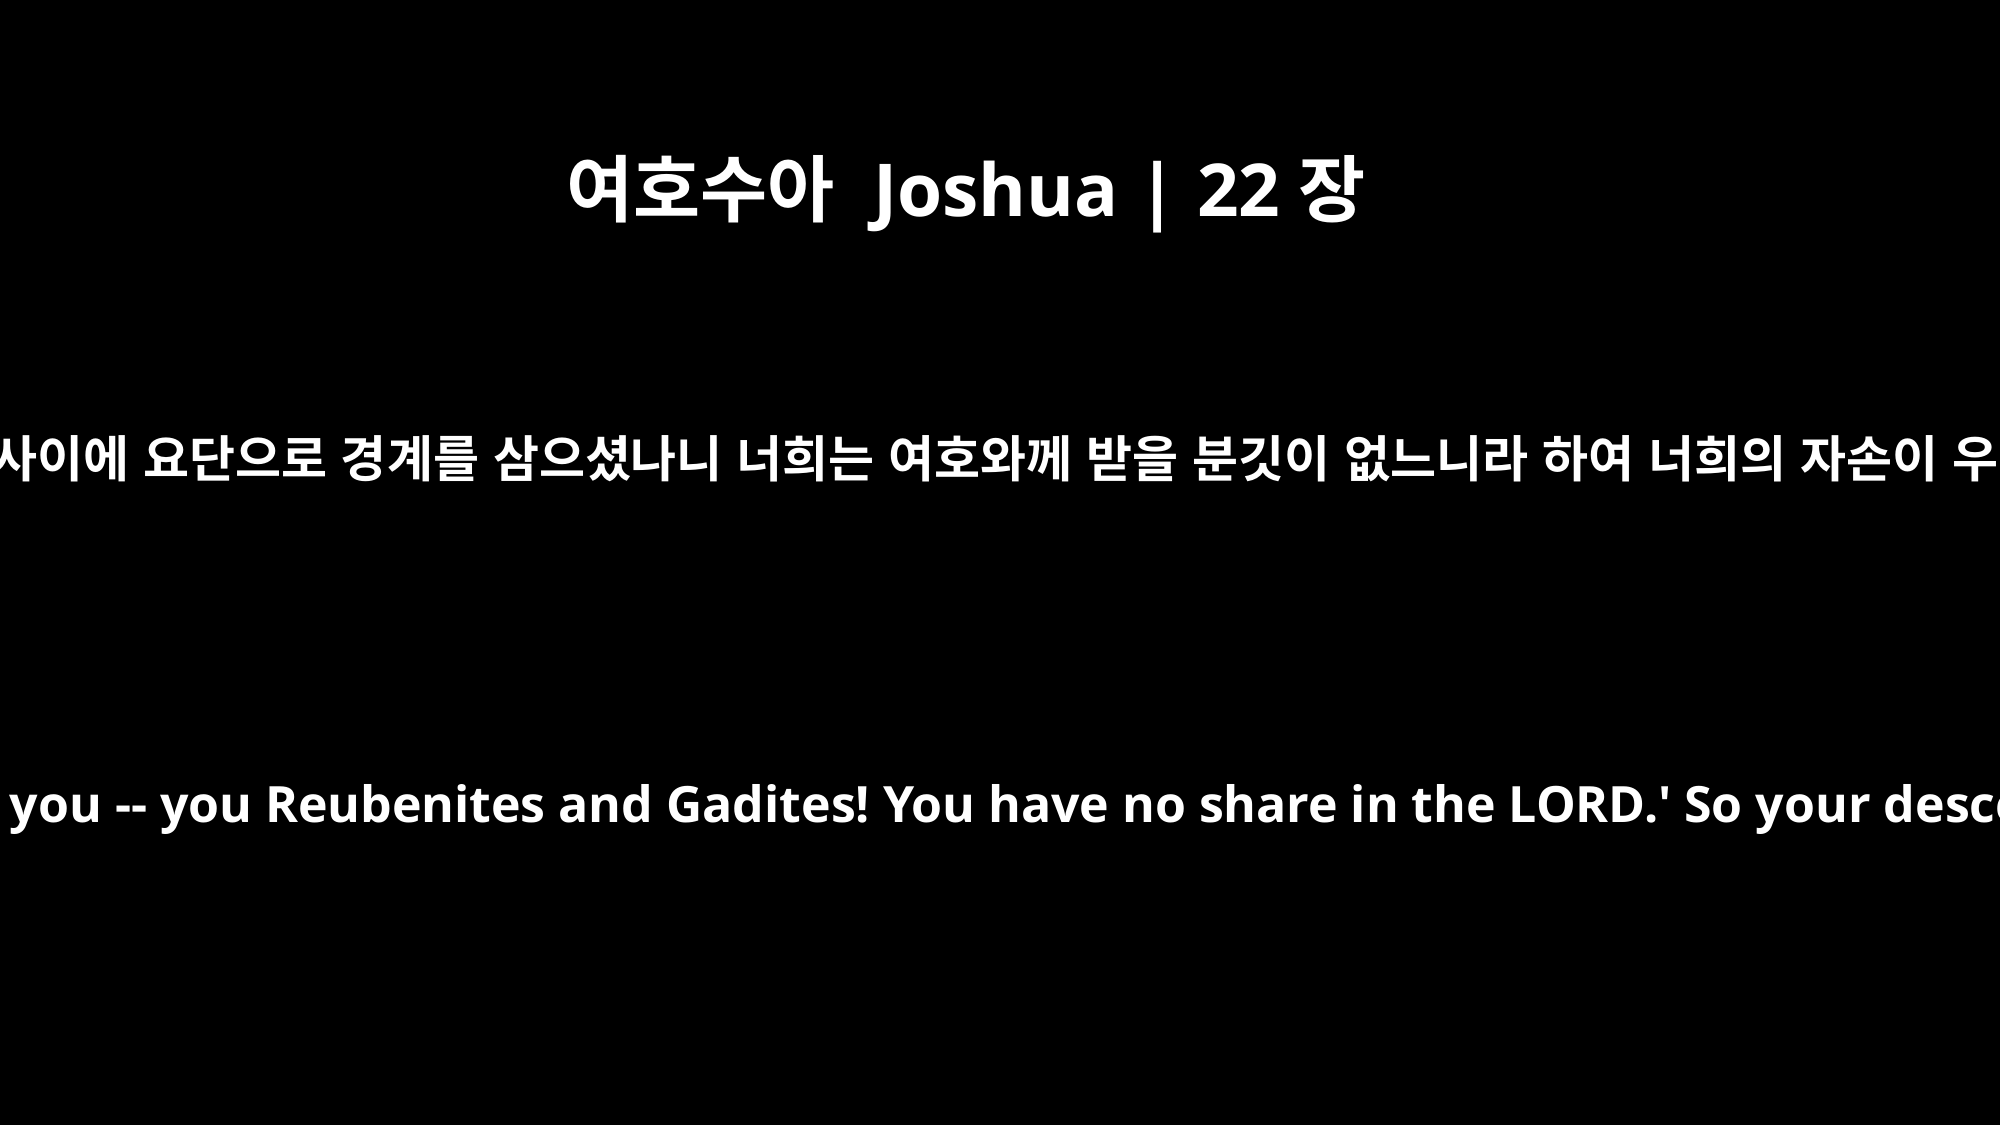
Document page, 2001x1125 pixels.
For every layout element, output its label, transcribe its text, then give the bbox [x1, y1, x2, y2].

text_box 여호수아 Joshua | 22장 [551, 136, 1381, 239]
text_box 25 너희 르우벤 자손 갓 자손아 여호와께서 우리와 너희 사이에 요단으로 경계를 삼으셨나니 너희는 여호와께 받을 분깃이 없느니라 하여 너희의 자손이 우리 자손에게 여호와 경외하기를 그치게 할까 하여 [0, 359, 2000, 495]
text_box The LORD has made the Jordan a boundary between us and you -- you Reubenites and Gadites! You have no share in the LORD.' So your descendants might cause ours to stop fearing the LORD. [0, 764, 2000, 840]
